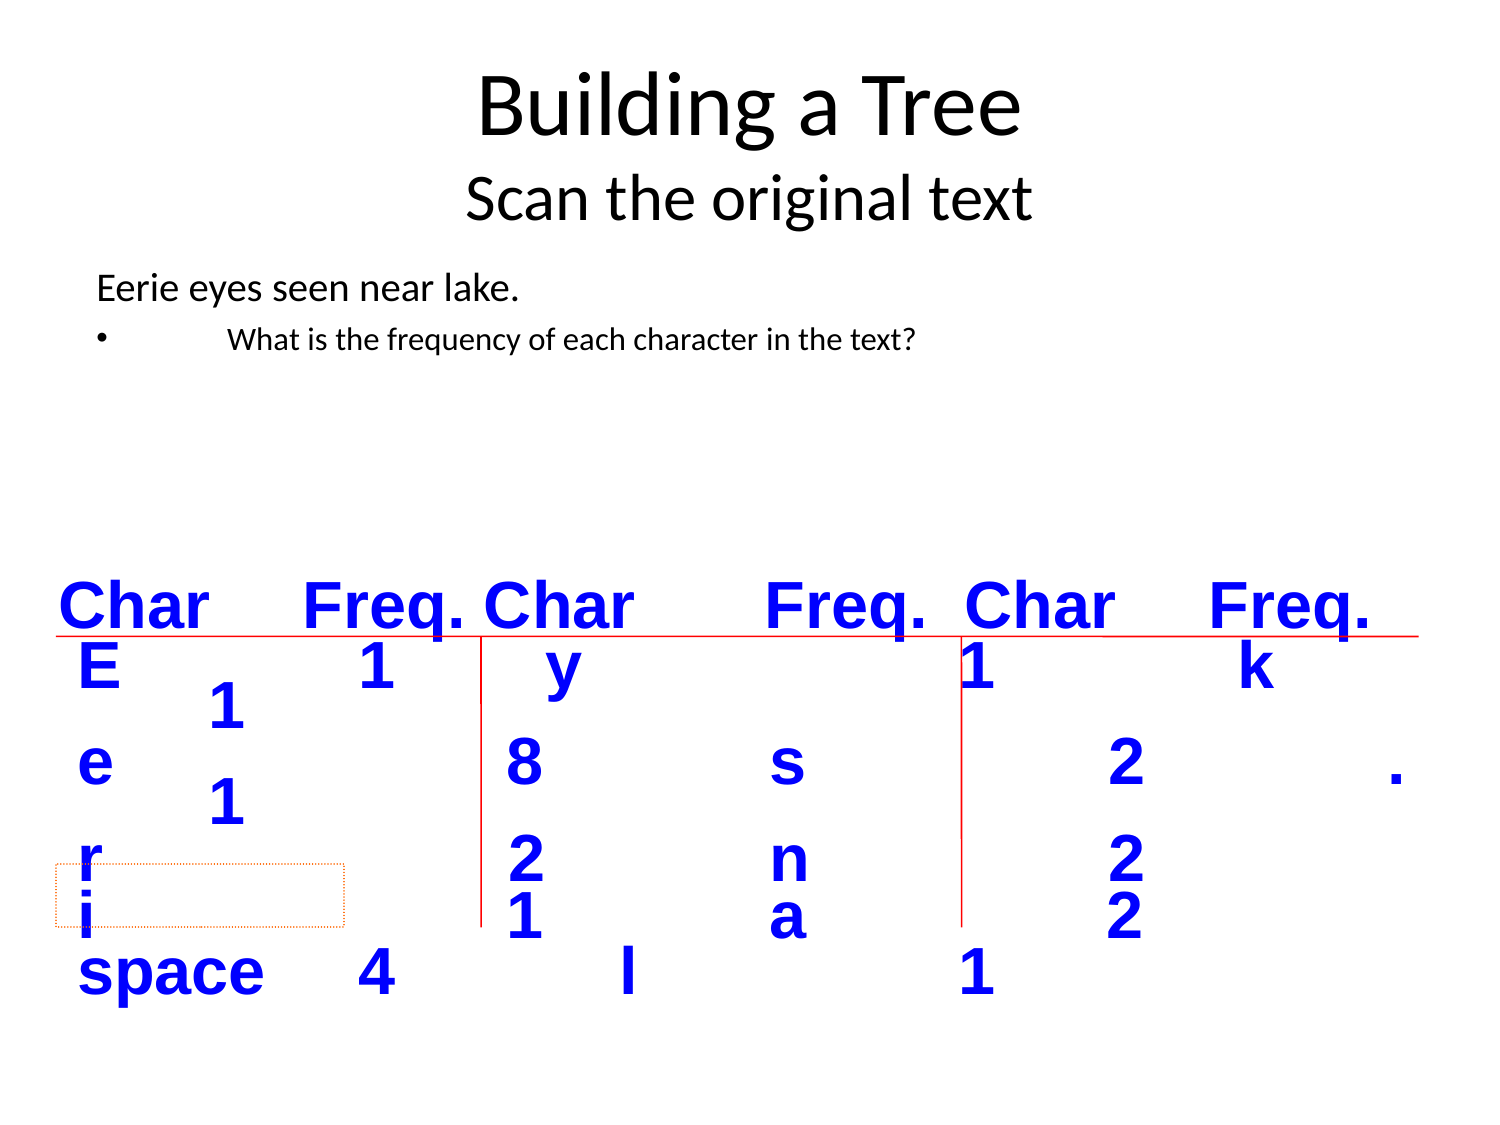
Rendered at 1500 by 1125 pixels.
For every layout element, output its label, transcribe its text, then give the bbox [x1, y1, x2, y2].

text_box Building a Tree Scan the original text [74, 45, 1425, 233]
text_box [43, 575, 1491, 931]
text_box Eerie eyes seen near lake. What is the frequency of each character in the text? [81, 253, 1460, 366]
